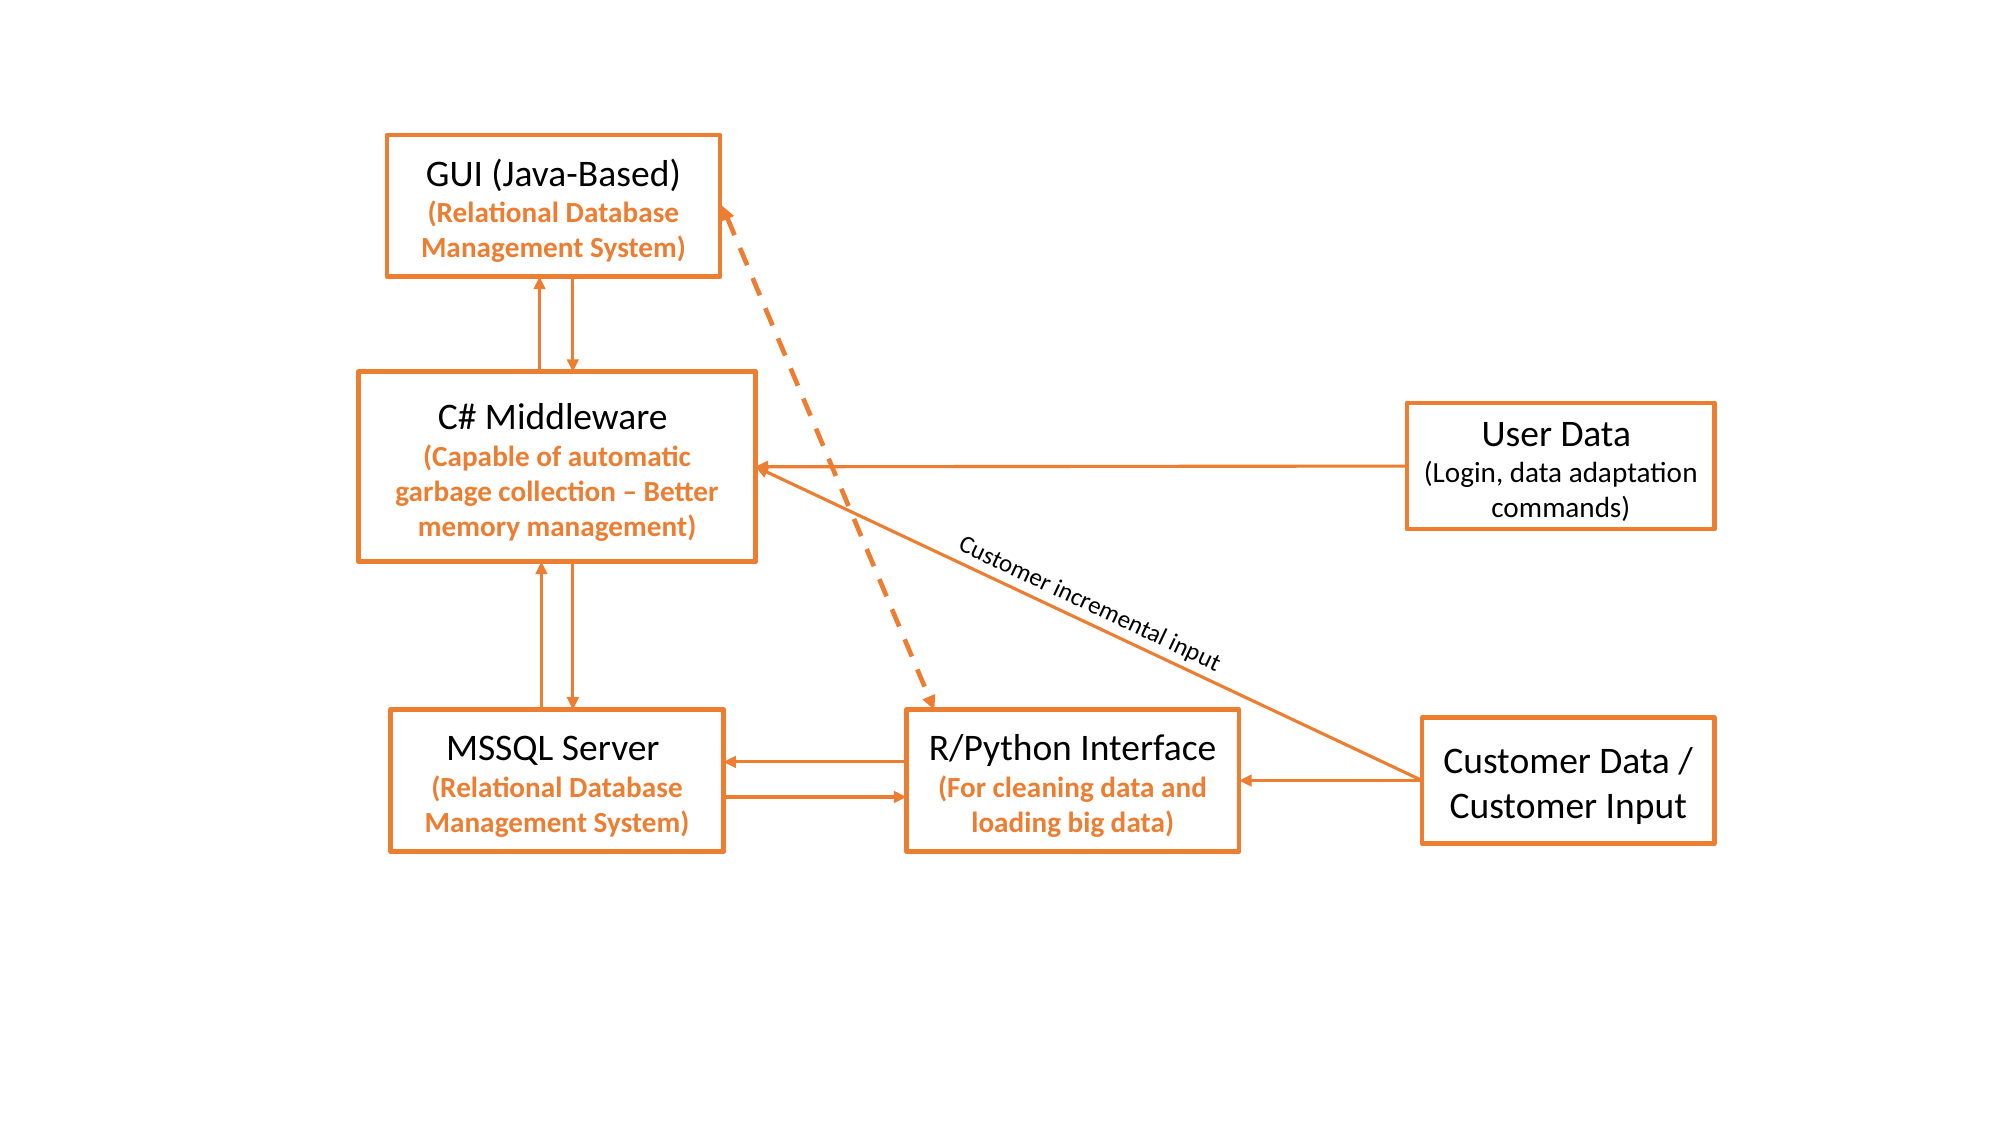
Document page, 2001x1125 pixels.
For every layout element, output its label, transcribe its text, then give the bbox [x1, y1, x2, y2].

text_box C# Middleware (Capable of automatic garbage collection – Better memory management) [358, 371, 722, 562]
text_box R/Python Interface (For cleaning data and loading big data) [906, 781, 1240, 852]
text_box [755, 466, 1423, 781]
text_box GUI (Java-Based) (Relational Database Management System) [387, 135, 720, 277]
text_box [722, 205, 935, 710]
text_box User Data (Login, data adaptation commands) [1407, 403, 1715, 530]
text_box Customer Data / Customer Input [1422, 717, 1715, 844]
text_box MSSQL Server (Relational Database Management System) [390, 709, 724, 852]
